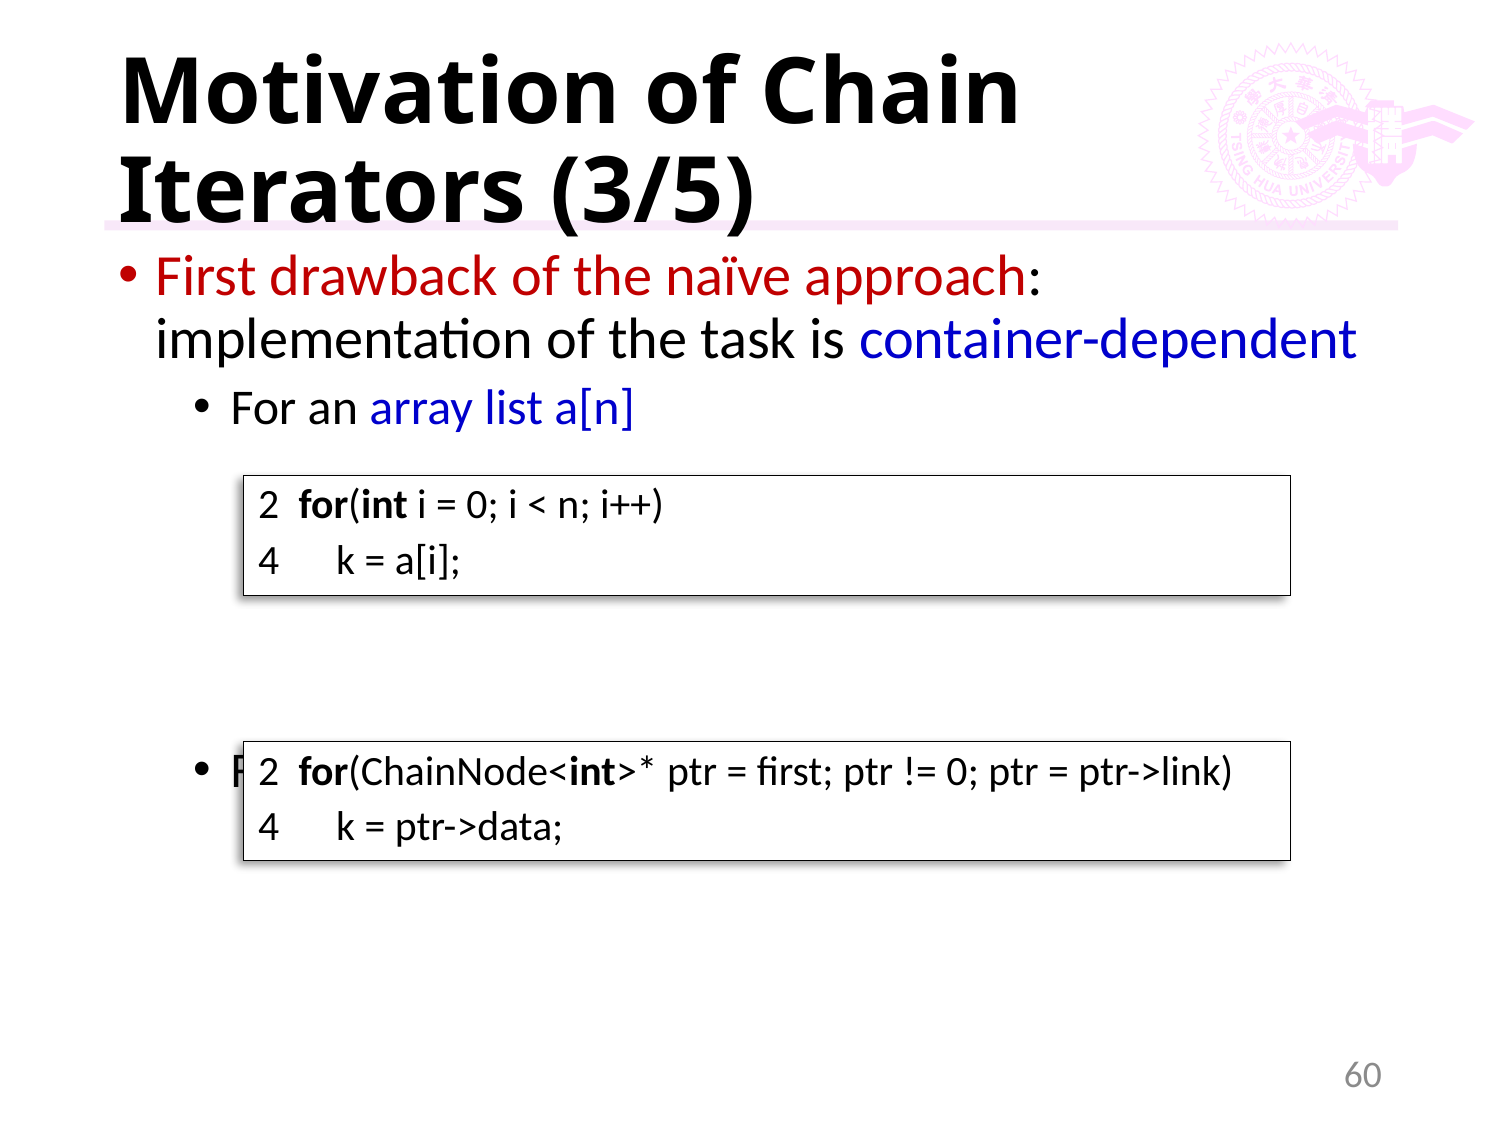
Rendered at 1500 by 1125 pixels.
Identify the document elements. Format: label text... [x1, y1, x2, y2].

list First drawback of the naïve approach: implementation of the task is container-dependent For an array list a[n] For a nonempty chain of integers (linked list) [103, 237, 1397, 1085]
slide_number 60 [1059, 1042, 1397, 1103]
text_box 2 for(ChainNode<int>* ptr = first; ptr != 0; ptr = ptr->link) 4 k = ptr->data; [243, 741, 1291, 861]
text_box 2 for(int i = 0; i < n; i++) 4 k = a[i]; [243, 475, 1291, 596]
title Motivation of Chain Iterators (3/5) [103, 59, 1397, 228]
